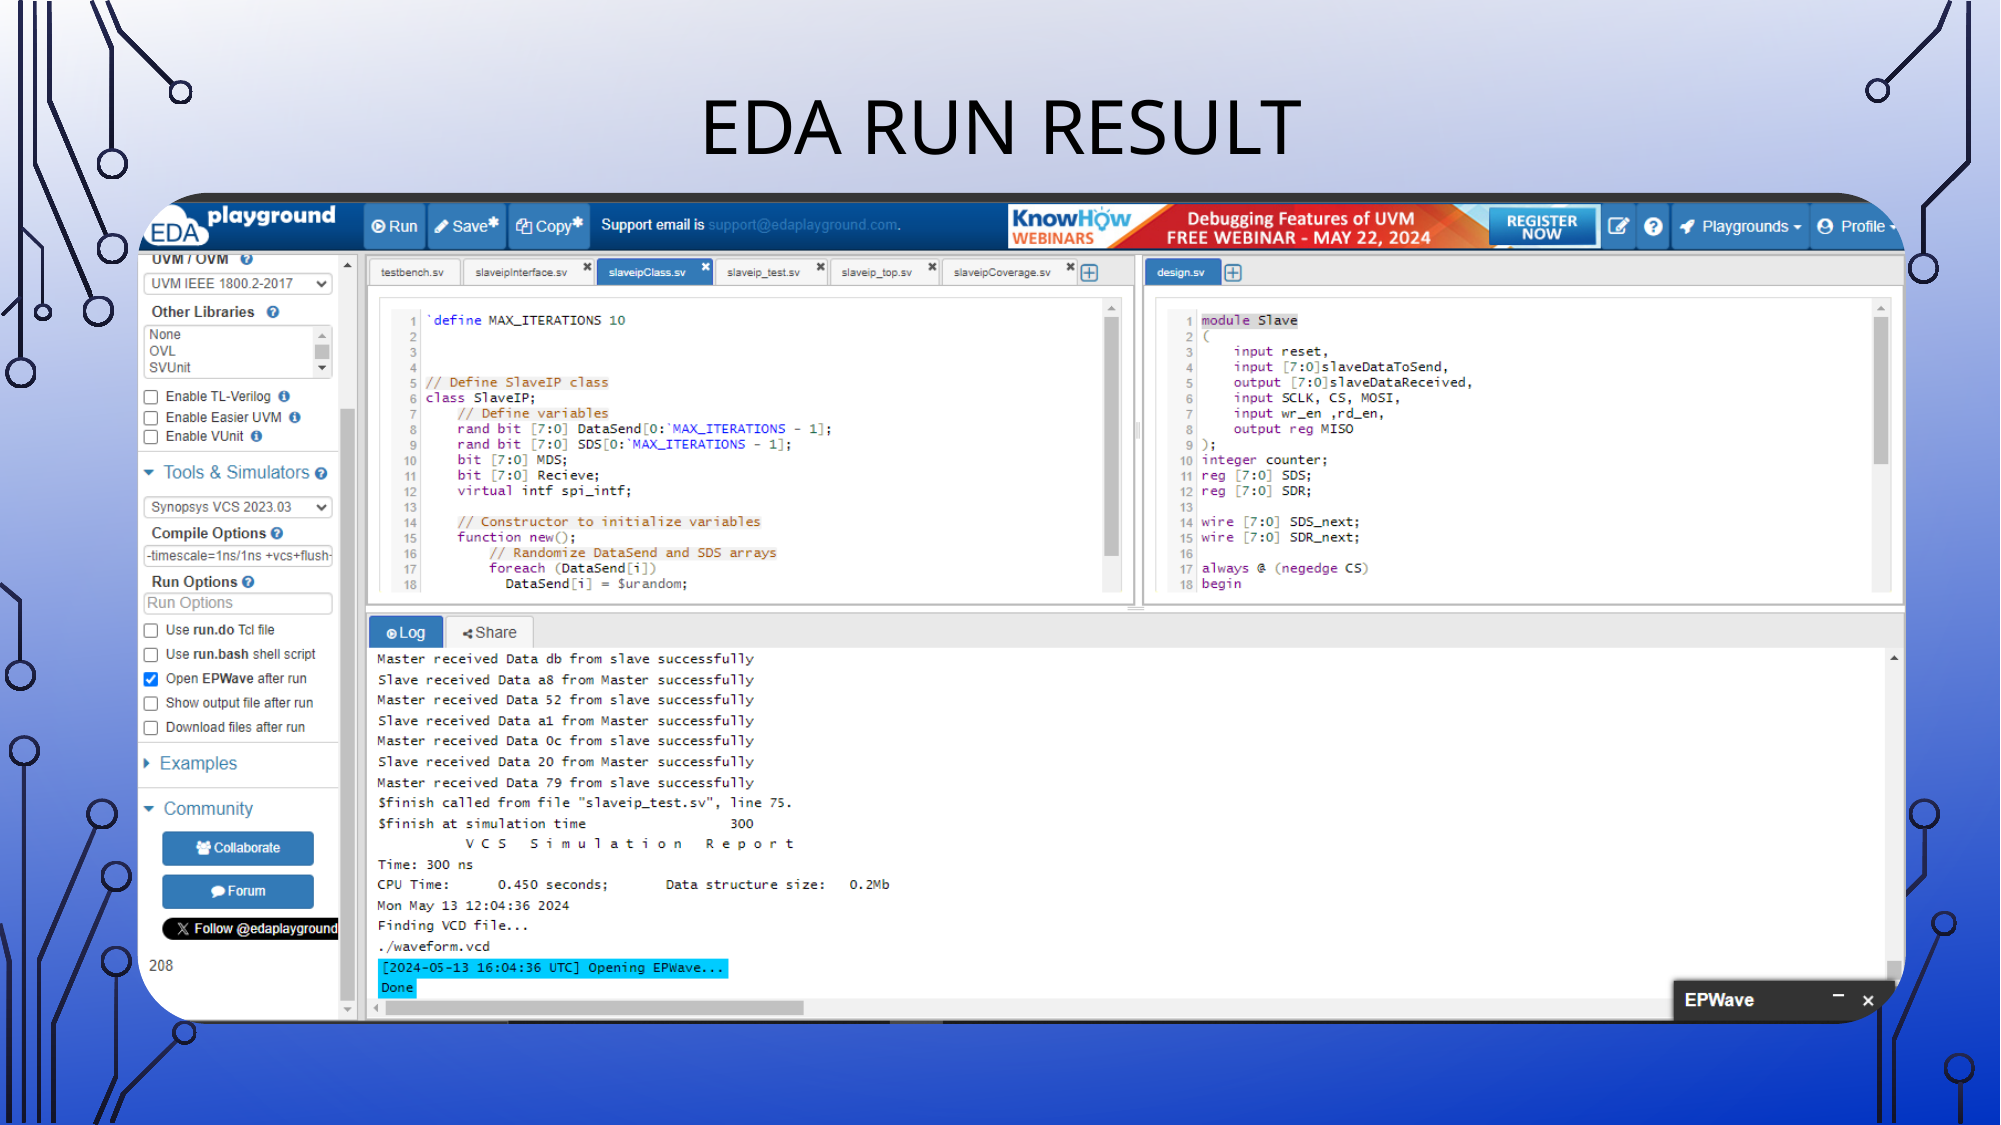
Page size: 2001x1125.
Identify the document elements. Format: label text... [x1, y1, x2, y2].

title Eda run result [535, 28, 1465, 190]
picture [136, 192, 1907, 1025]
